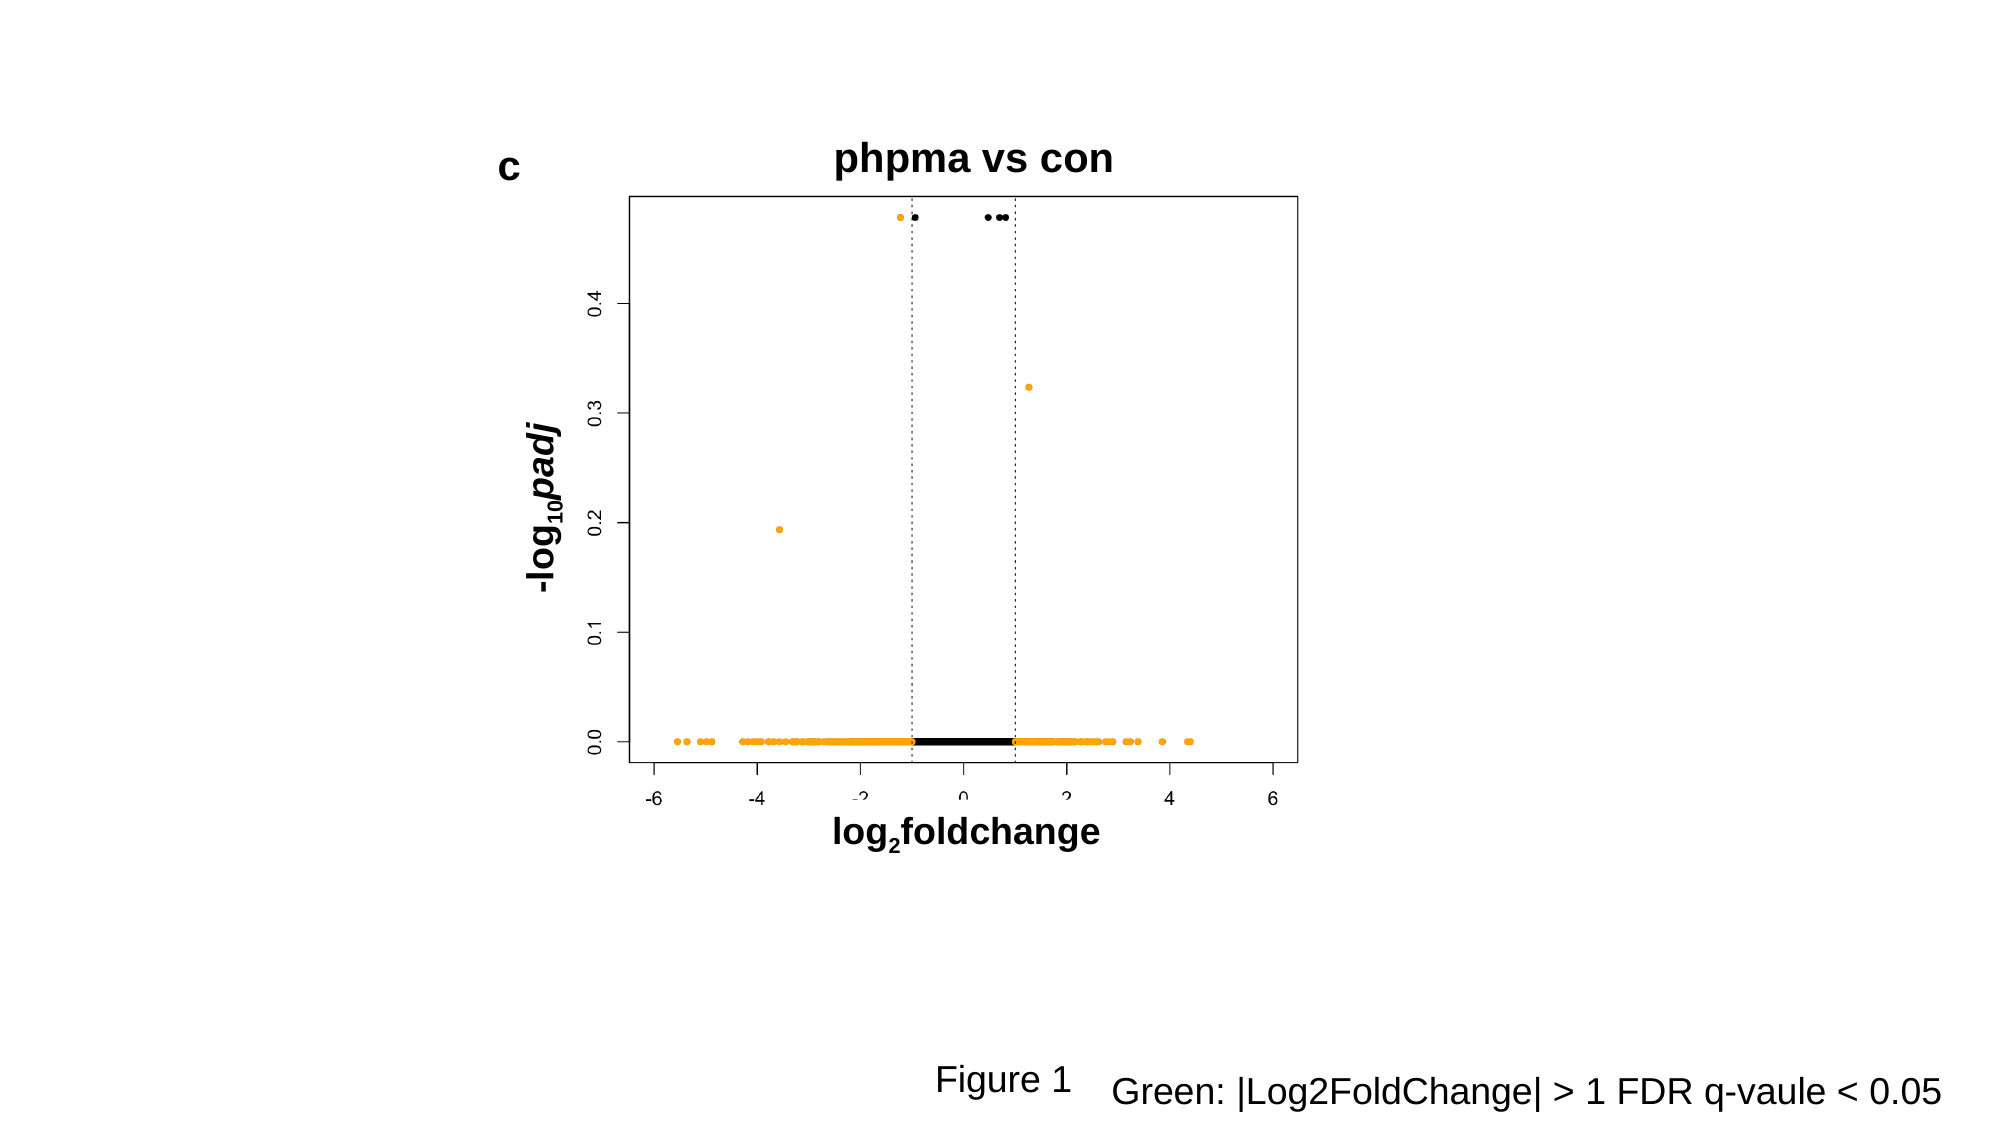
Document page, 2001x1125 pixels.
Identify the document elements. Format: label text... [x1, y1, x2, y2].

text_box c [483, 131, 545, 197]
text_box Green: |Log2FoldChange| > 1 FDR q-vaule < 0.05 [1096, 1060, 1968, 1120]
text_box log2foldchange [817, 829, 1116, 866]
text_box Figure 1 [920, 1047, 1119, 1108]
picture [575, 188, 1310, 829]
text_box -log10padj [508, 408, 575, 609]
text_box phpma vs con [818, 123, 1130, 188]
